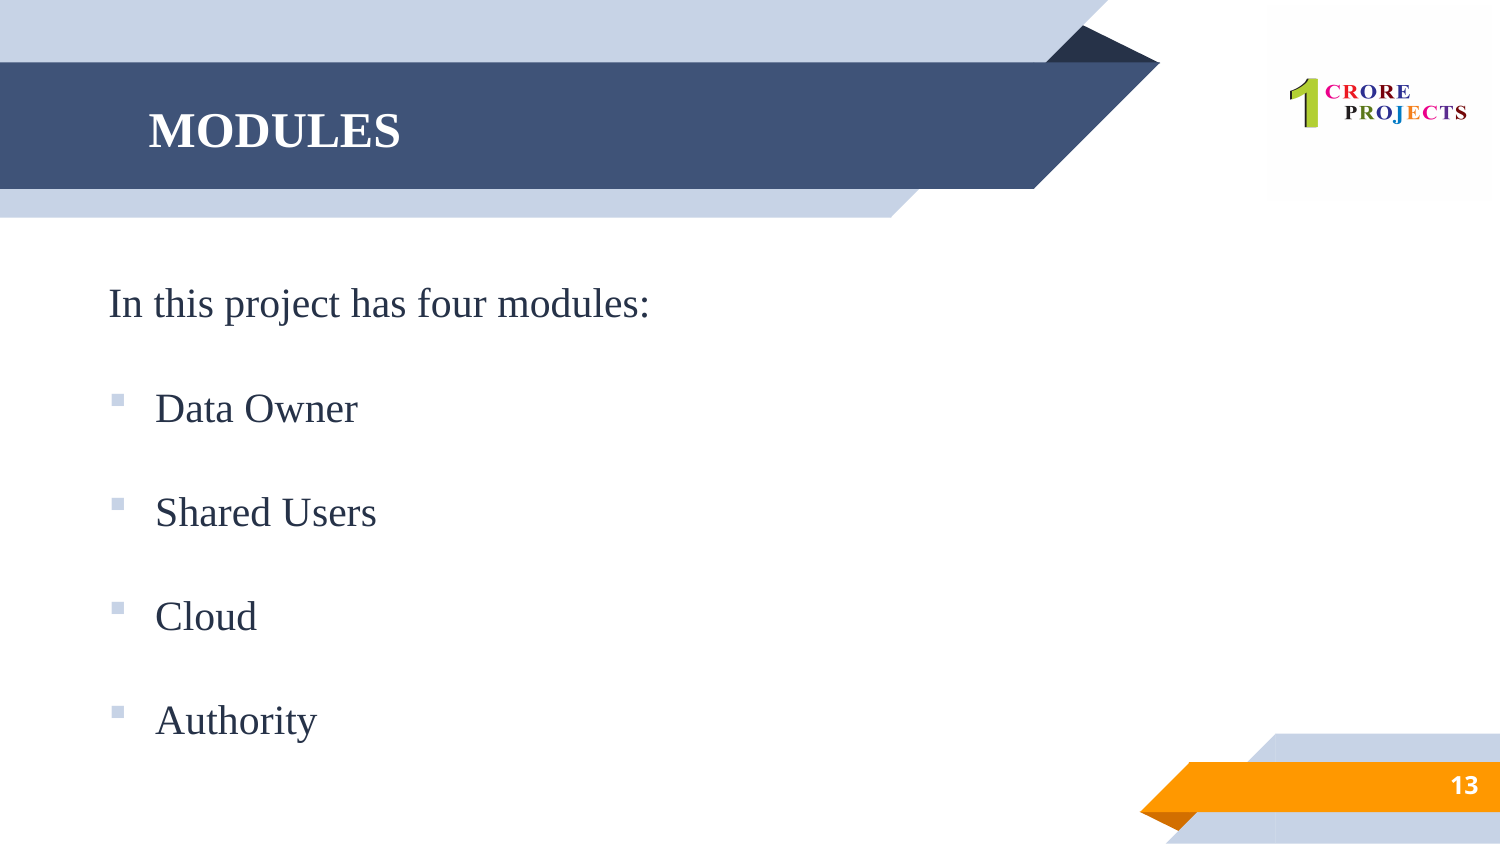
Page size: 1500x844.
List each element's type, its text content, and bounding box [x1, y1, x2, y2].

list In this project has four modules: Data Owner Shared Users Cloud Authority [93, 236, 1372, 725]
slide_number 13 [1249, 760, 1494, 813]
picture [1267, 4, 1492, 201]
title MODULES [133, 64, 997, 190]
